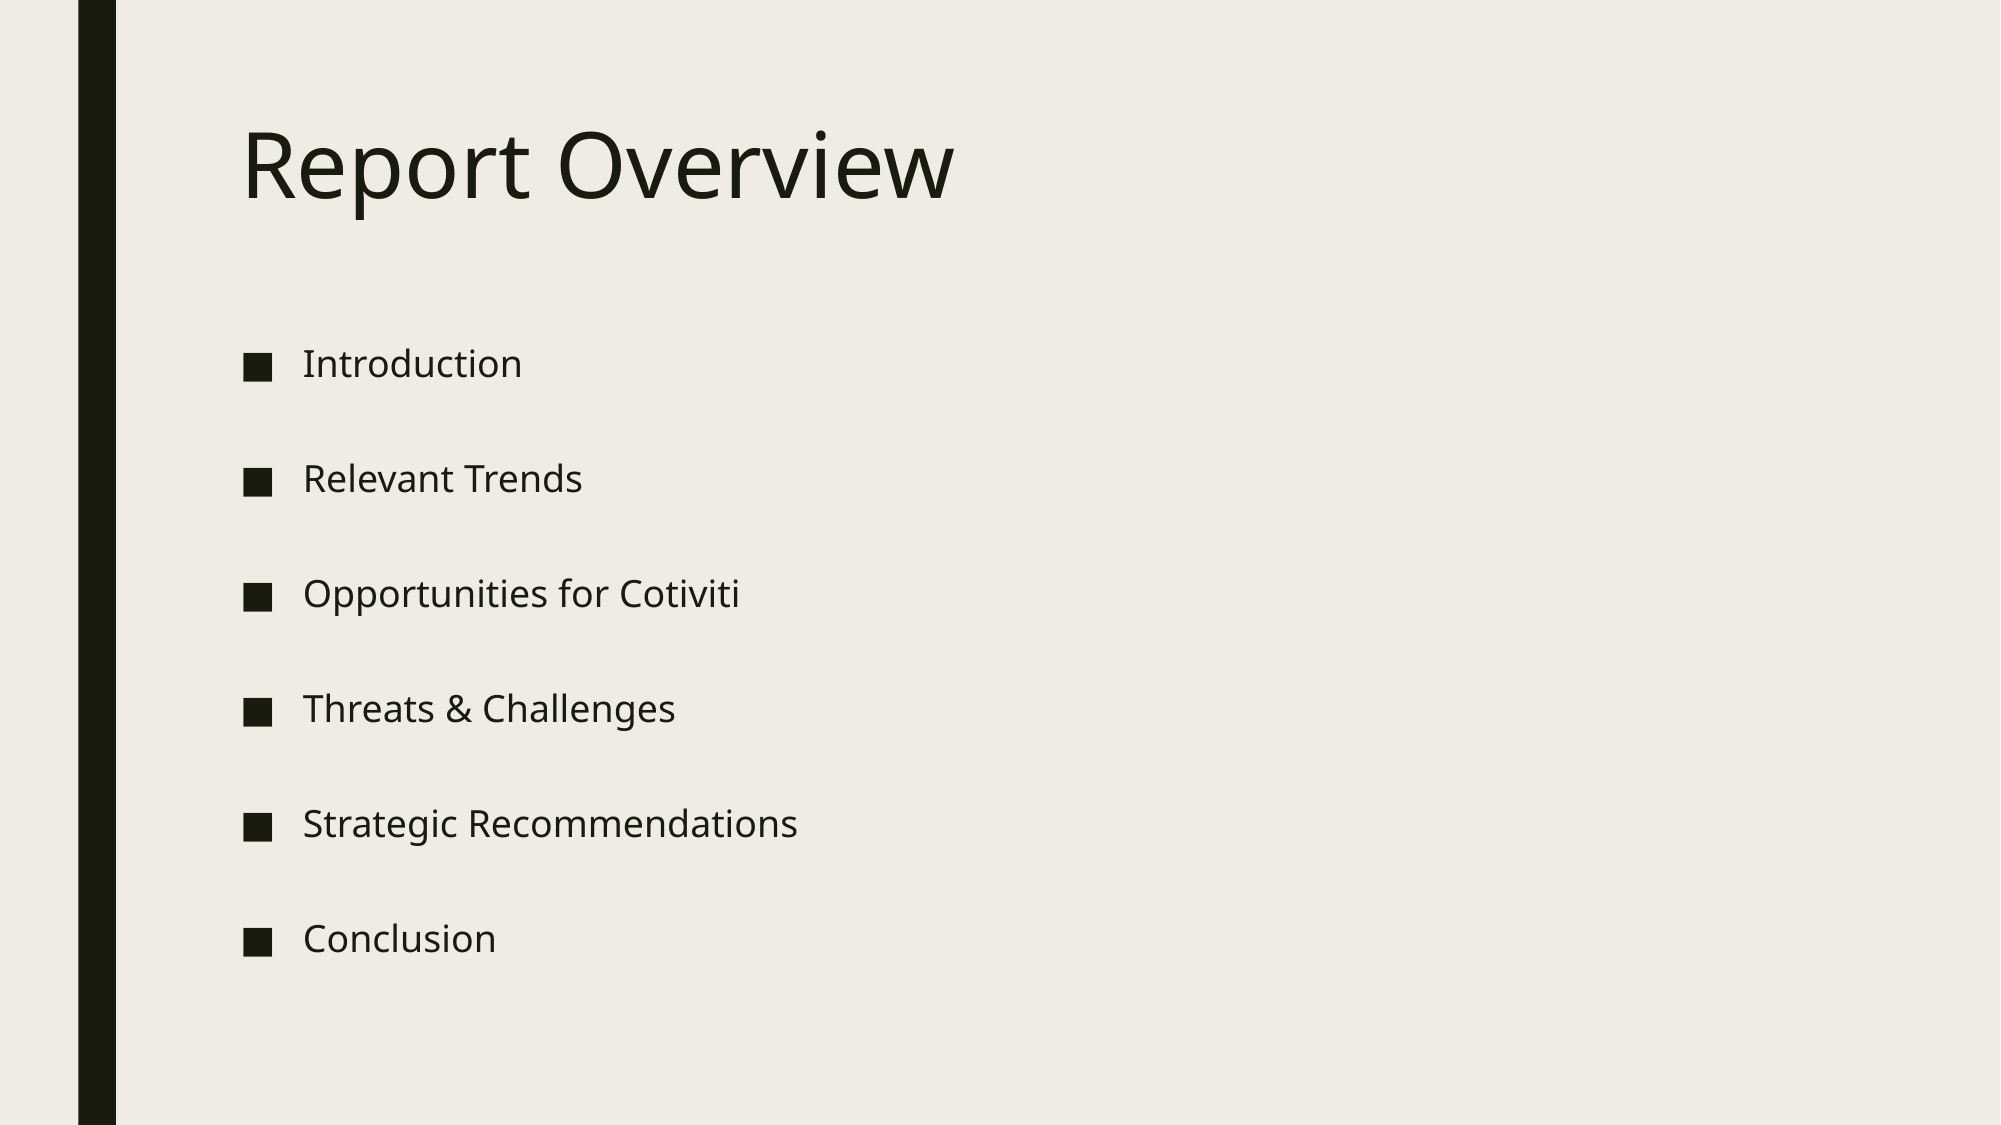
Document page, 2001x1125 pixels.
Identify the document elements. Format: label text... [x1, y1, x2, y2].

list Introduction Relevant Trends Opportunities for Cotiviti Threats & Challenges Strategic Recommendations Conclusion [225, 287, 1800, 876]
title Report Overview [225, 112, 1800, 287]
